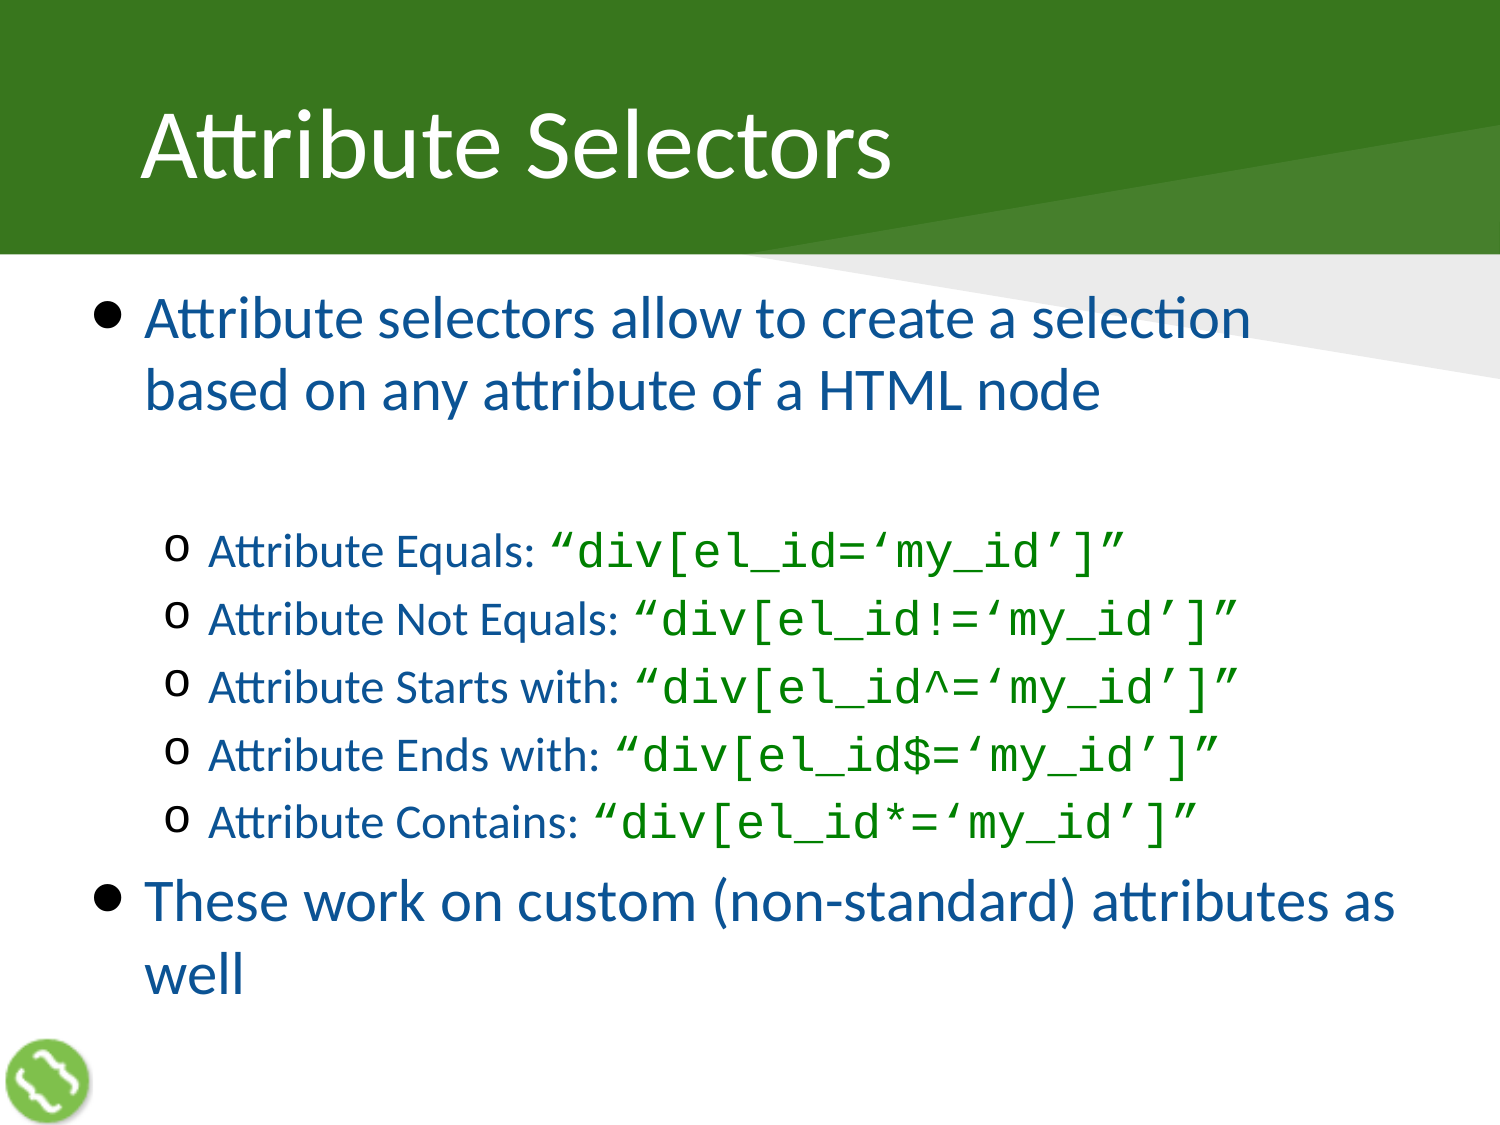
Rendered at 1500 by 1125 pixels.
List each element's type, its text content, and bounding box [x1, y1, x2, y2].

title Attribute Selectors [75, 45, 1425, 233]
list Attribute selectors allow to create a selection based on any attribute of a HTML node Attribute Equals: “div[el_id=‘my_id’]” Attribute Not Equals: “div[el_id!=‘my_id’]” Attribute Starts with: “div[el_id^=‘my_id’]” Attribute Ends with: “div[el_id$=‘my_id’]” Attribute Contains: “div[el_id*=‘my_id’]” These work on custom (non-standard) attributes as well [75, 262, 1425, 1026]
picture [0, 1025, 94, 1125]
